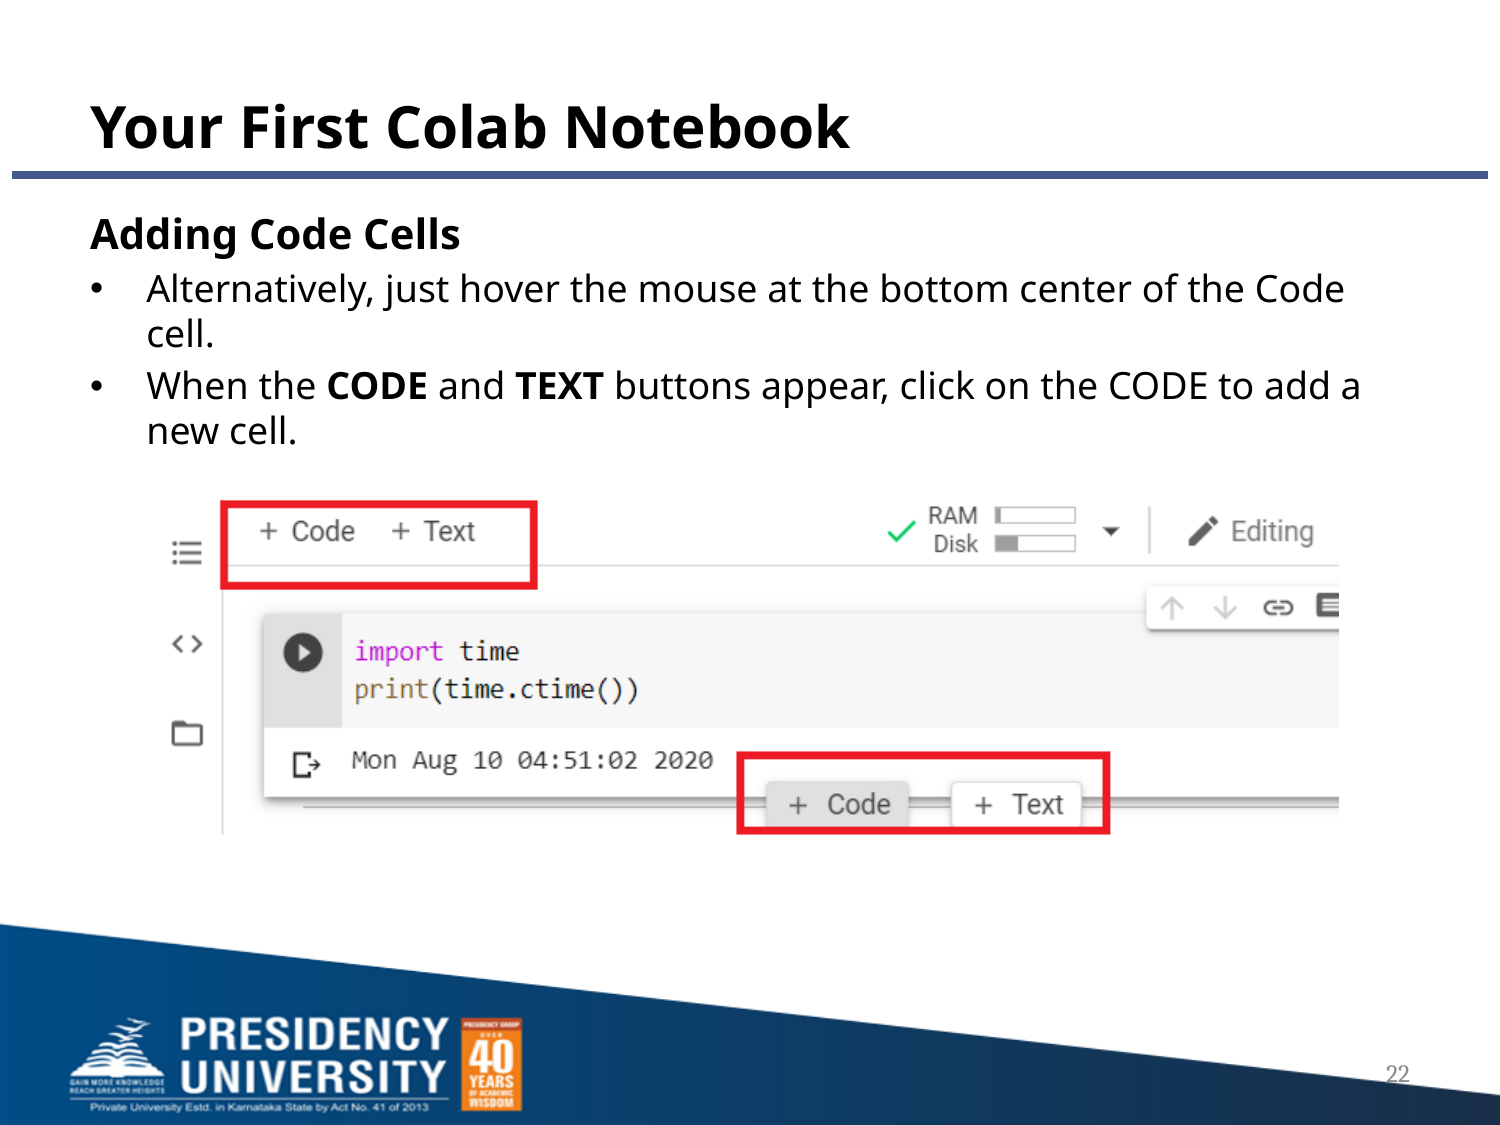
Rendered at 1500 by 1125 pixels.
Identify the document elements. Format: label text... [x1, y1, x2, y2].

list Adding Code Cells Alternatively, just hover the mouse at the bottom center of the Code cell. When the CODE and TEXT buttons appear, click on the CODE to add a new cell. [75, 200, 1425, 1005]
picture [161, 499, 1339, 838]
title Your First Colab Notebook [75, 50, 1425, 168]
picture [0, 921, 1500, 1125]
slide_number 22 [1074, 1042, 1425, 1103]
